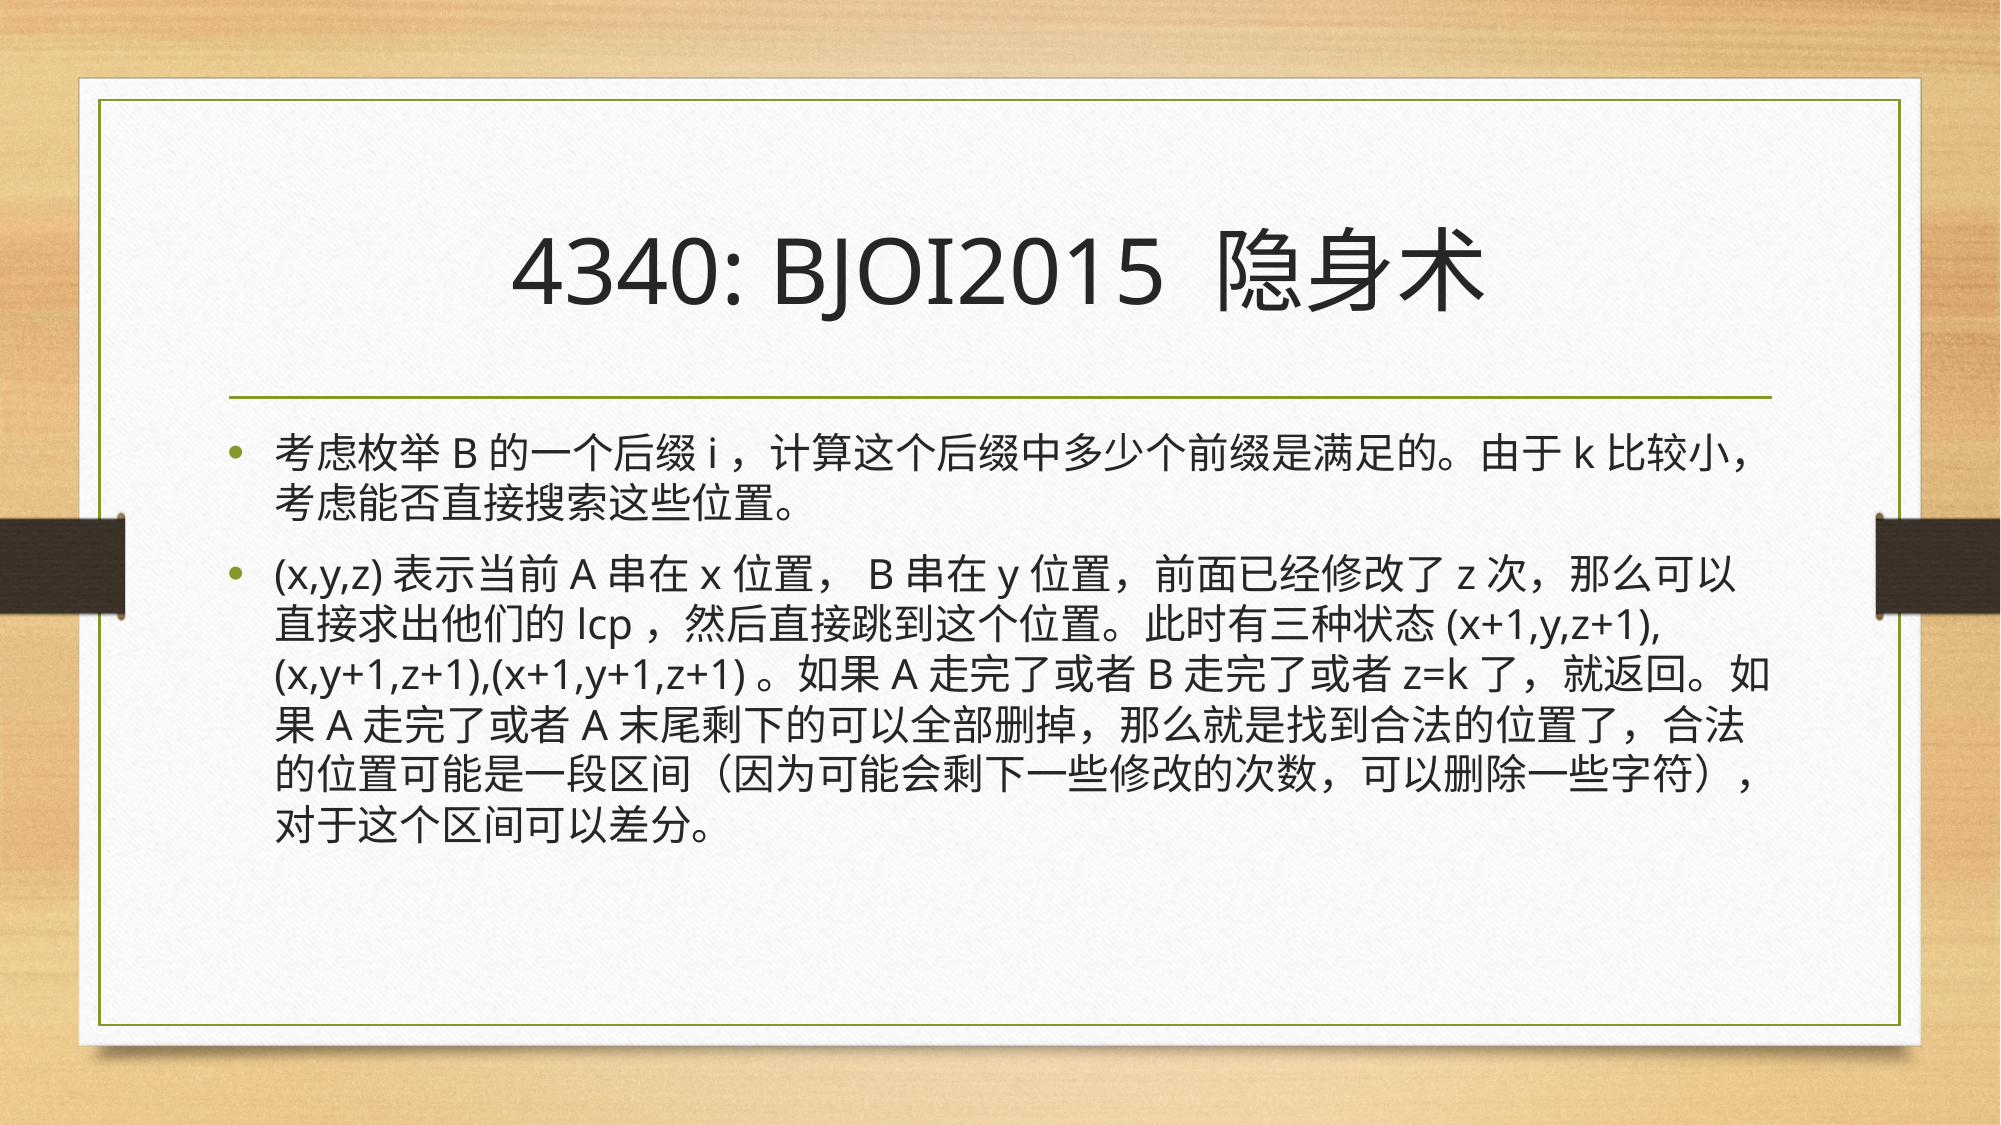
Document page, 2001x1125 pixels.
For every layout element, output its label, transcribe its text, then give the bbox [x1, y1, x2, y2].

list 考虑枚举B的一个后缀i，计算这个后缀中多少个前缀是满足的。由于k比较小，考虑能否直接搜索这些位置。 (x,y,z)表示当前A串在x位置，B串在y位置，前面已经修改了z次，那么可以直接求出他们的lcp，然后直接跳到这个位置。此时有三种状态(x+1,y,z+1),(x,y+1,z+1),(x+1,y+1,z+1)。如果A走完了或者B走完了或者z=k了，就返回。如果A走完了或者A末尾剩下的可以全部删掉，那么就是找到合法的位置了，合法的位置可能是一段区间（因为可能会剩下一些修改的次数，可以删除一些字符），对于这个区间可以差分。 [212, 419, 1788, 964]
picture [0, 0, 2001, 1125]
title 4340: BJOI2015 隐身术 [212, 161, 1788, 375]
